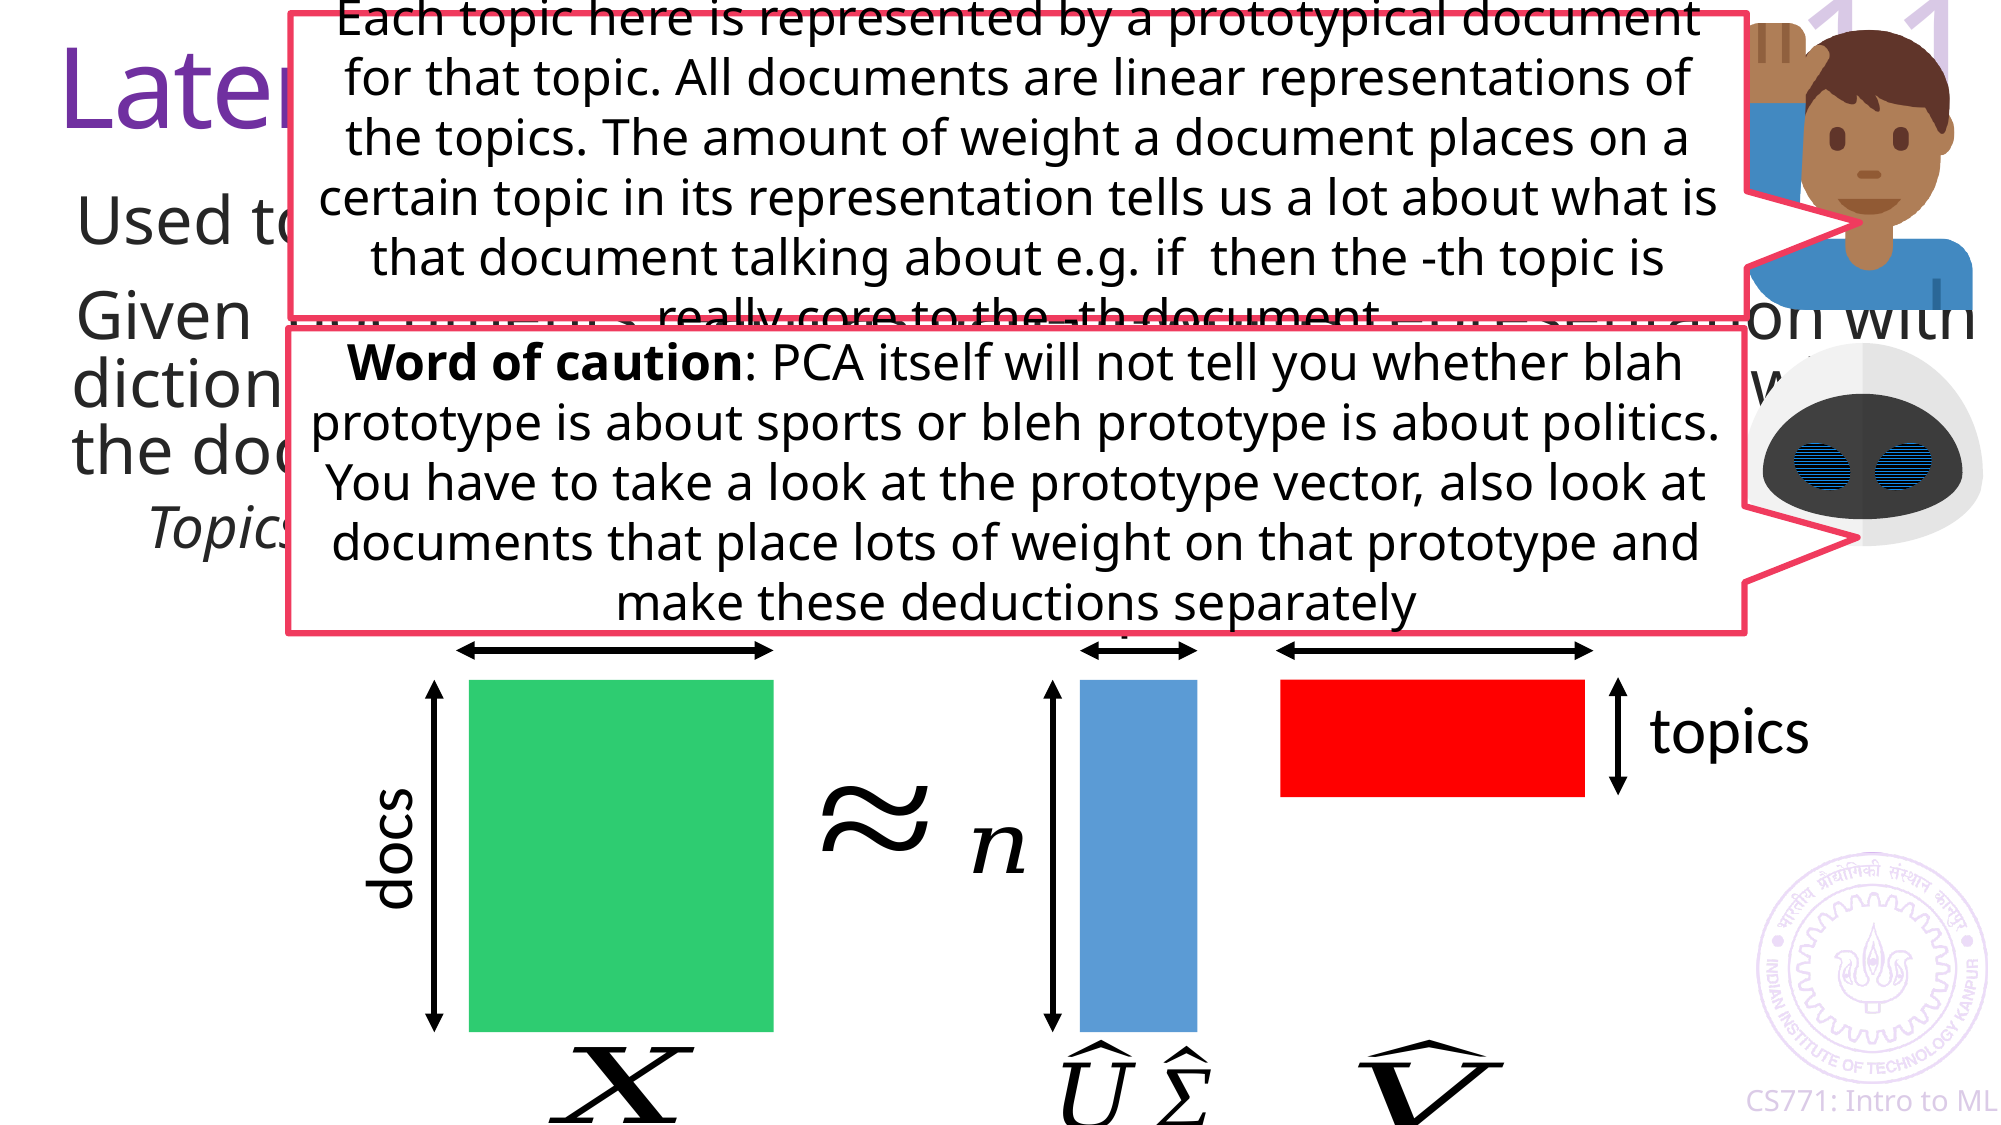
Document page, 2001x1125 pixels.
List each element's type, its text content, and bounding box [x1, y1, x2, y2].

title Latent Semantic Analysis (LSA/LSI) [41, 5, 340, 183]
slide_number 11 [1520, 6, 1688, 10]
title Latent Semantic Analysis (LSA/LSI) [1066, 5, 1252, 10]
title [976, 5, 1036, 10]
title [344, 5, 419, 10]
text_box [1741, 342, 1984, 547]
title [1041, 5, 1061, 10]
title Latent Semantic Analysis (LSA/LSI) [596, 5, 972, 10]
title Latent Semantic Analysis (LSA/LSI) [1488, 5, 1688, 10]
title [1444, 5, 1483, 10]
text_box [338, 554, 1881, 1033]
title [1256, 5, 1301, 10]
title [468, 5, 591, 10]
picture [1714, 23, 2000, 310]
slide_number 11 [1692, 6, 2000, 23]
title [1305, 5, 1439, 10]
text_box Word of caution: PCA itself will not tell you whether blah prototype is about sports or bleh prototype is about politics. You have to take a look at the prototype vector, also look at documents that place lots of weight on that prototype and make these deductions separately [287, 327, 1837, 635]
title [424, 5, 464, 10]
